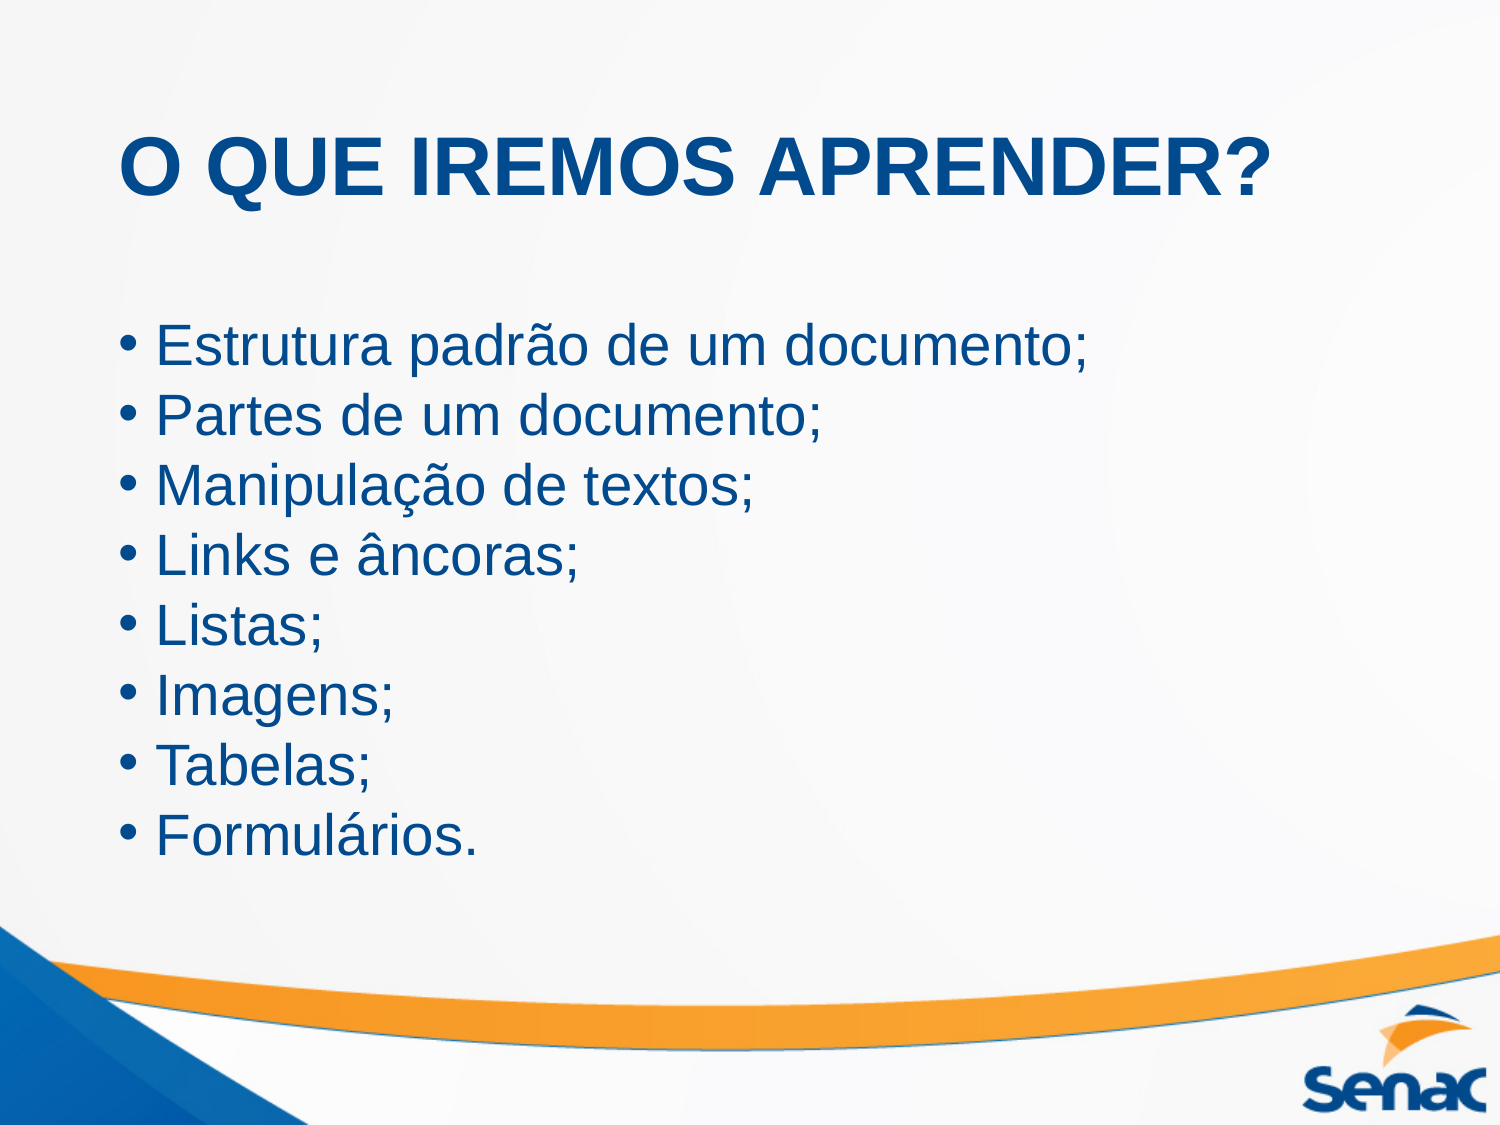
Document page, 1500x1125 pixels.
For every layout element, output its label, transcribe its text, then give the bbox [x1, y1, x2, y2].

title O QUE IREMOS APRENDER? [103, 59, 1397, 278]
picture [0, 0, 1500, 1125]
list Estrutura padrão de um documento; Partes de um documento; Manipulação de textos; Links e âncoras; Listas; Imagens; Tabelas; Formulários. [103, 299, 1397, 1014]
